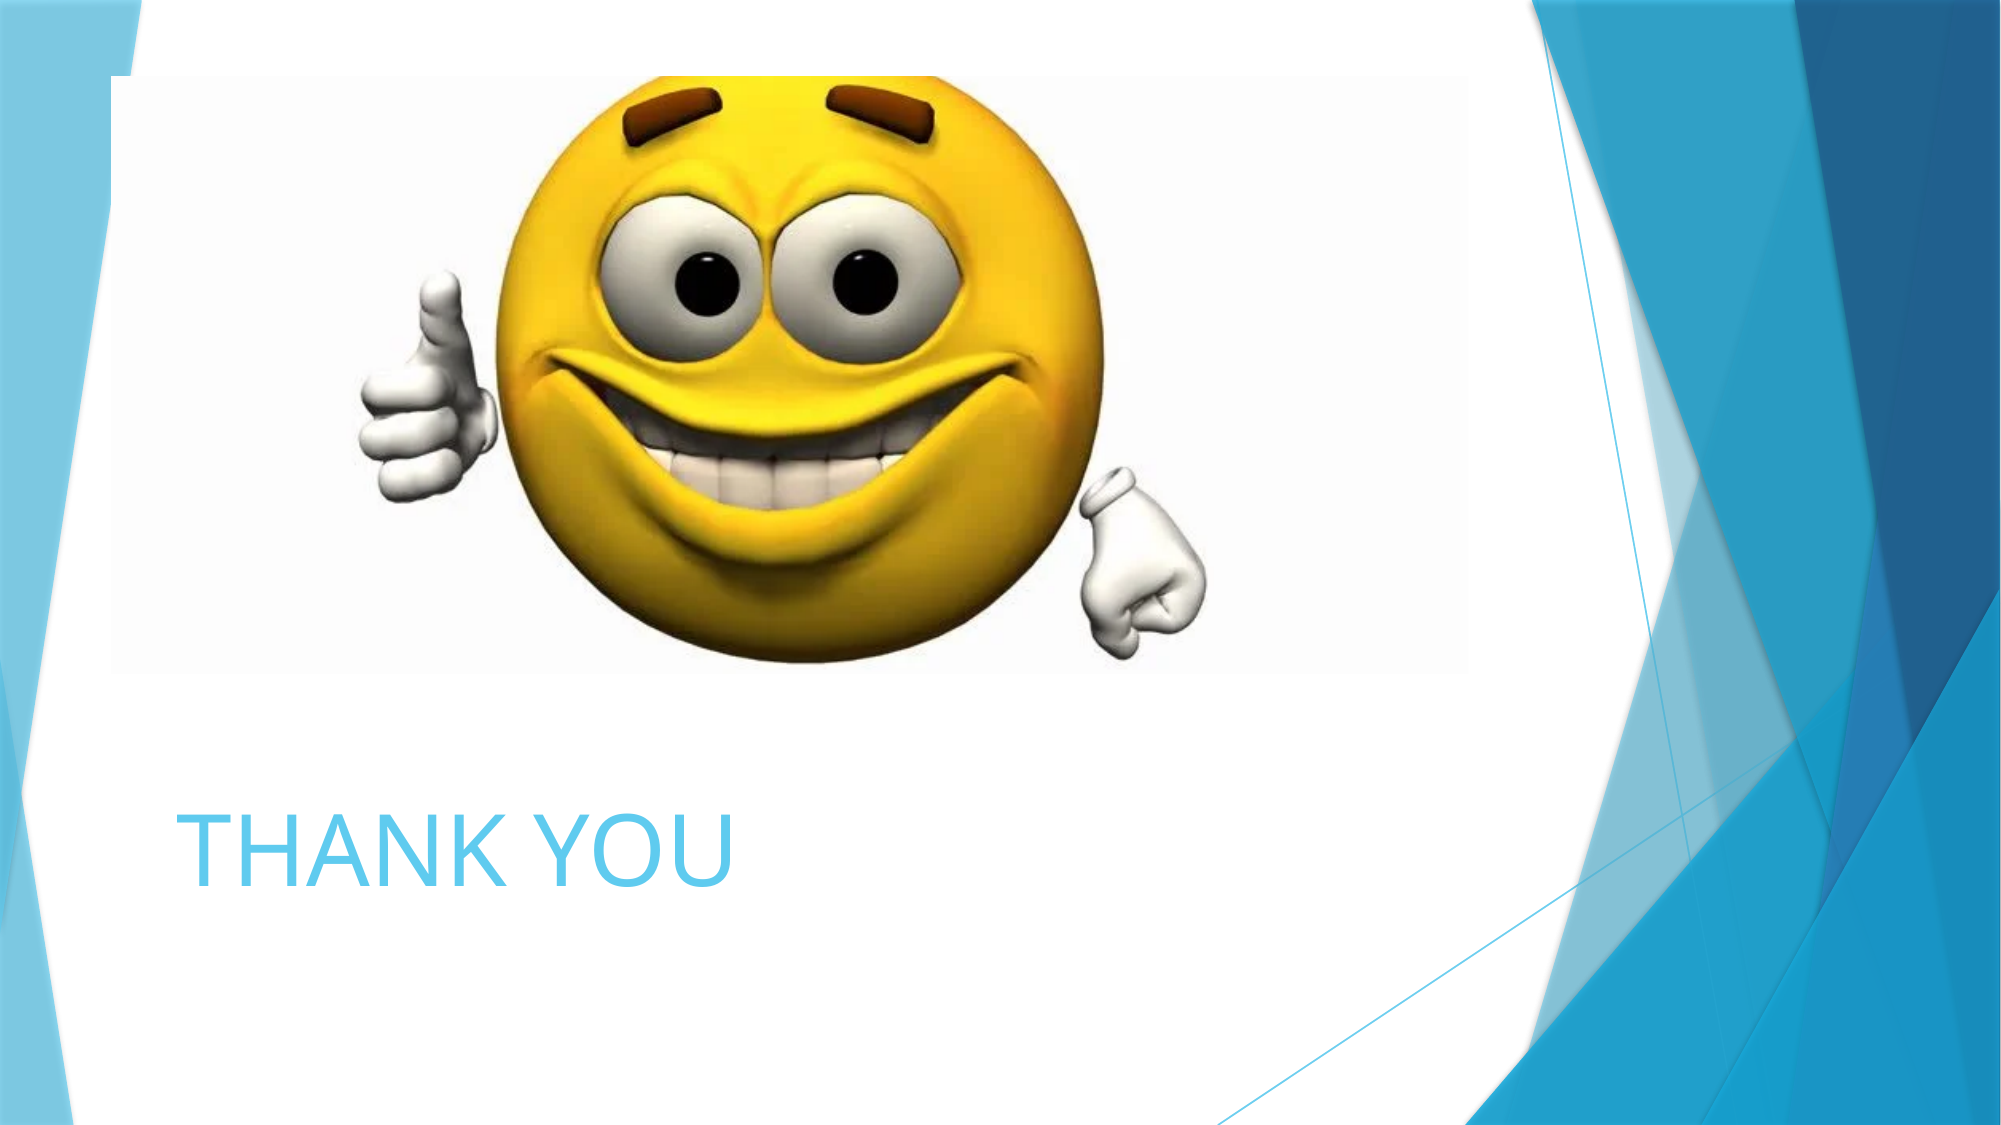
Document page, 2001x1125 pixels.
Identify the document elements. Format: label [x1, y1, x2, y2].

list [110, 76, 1469, 674]
text_box [0, 0, 2000, 1125]
